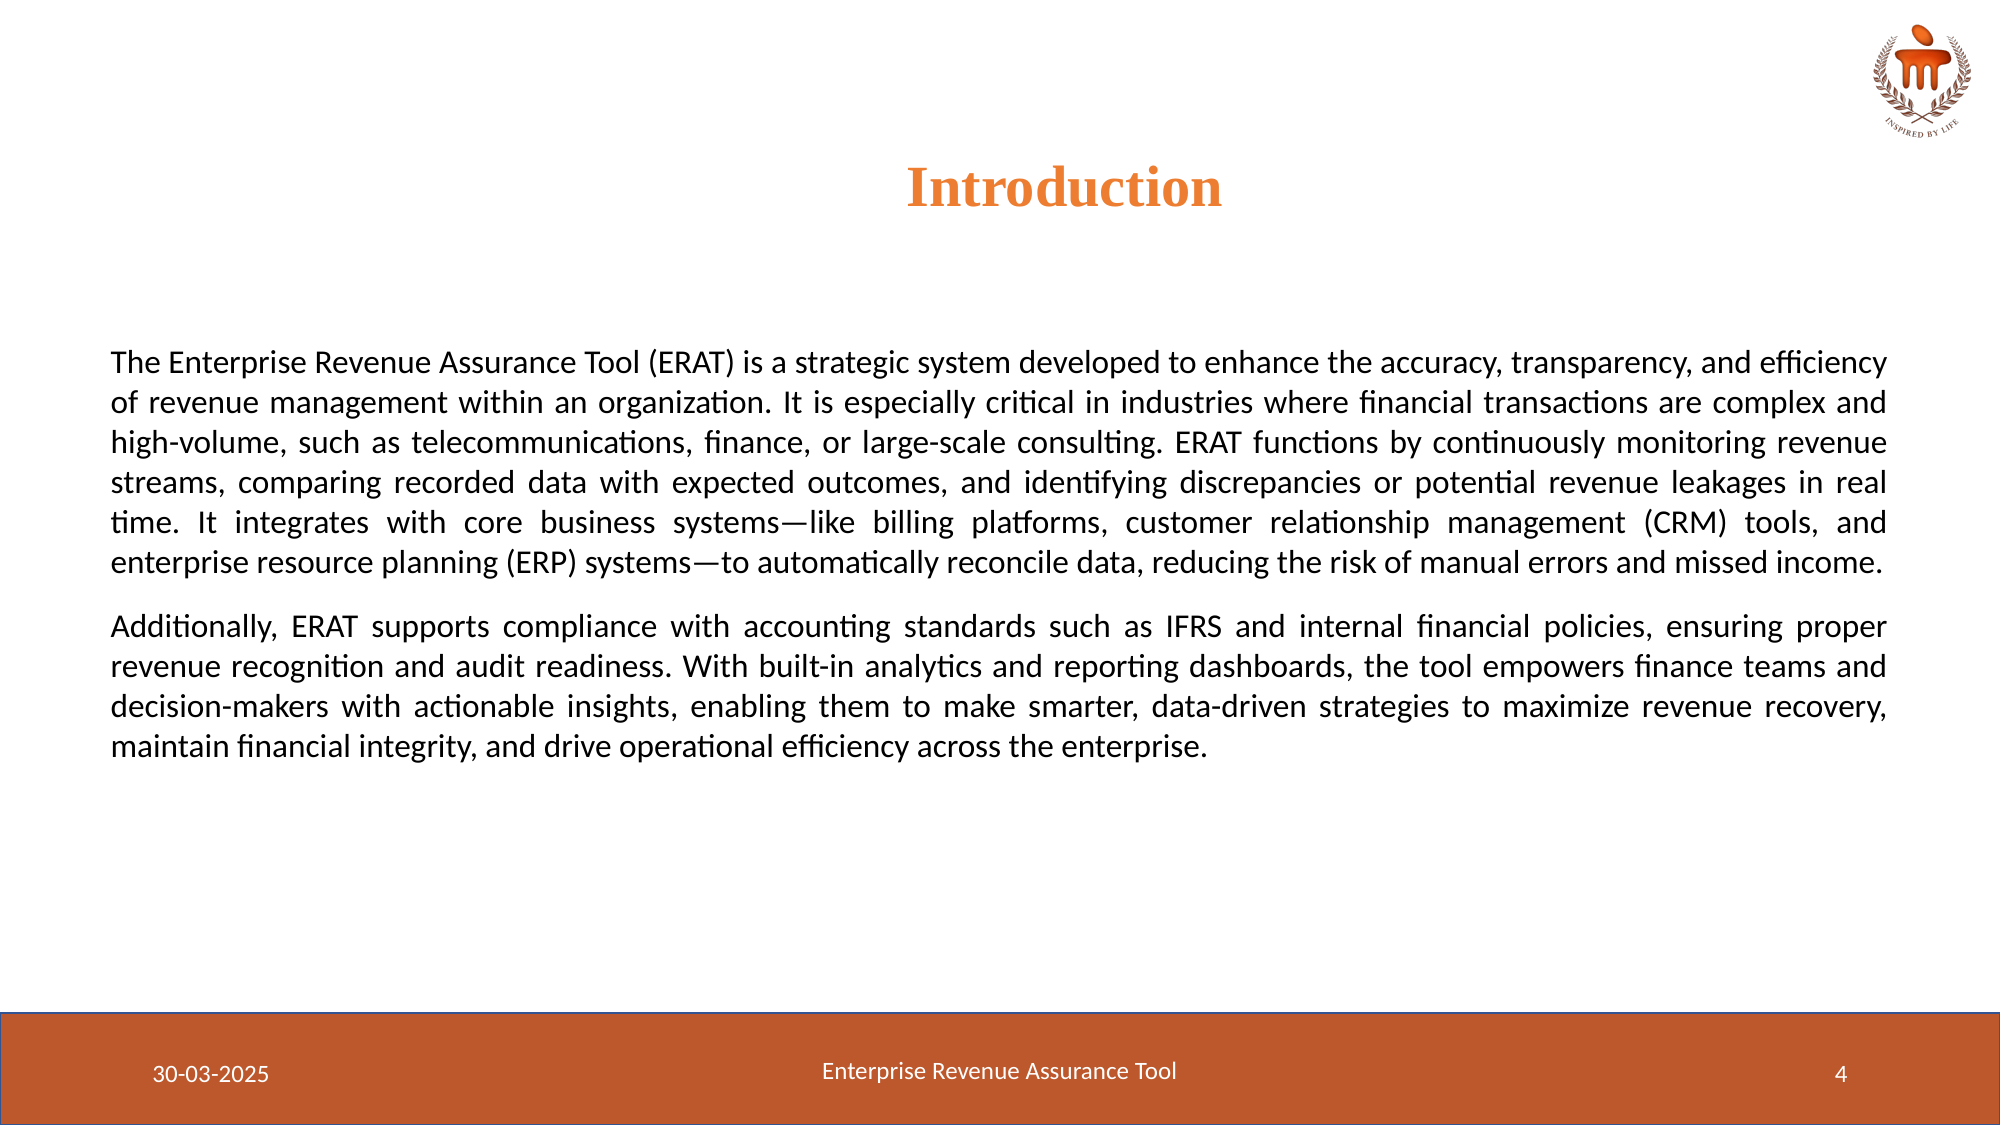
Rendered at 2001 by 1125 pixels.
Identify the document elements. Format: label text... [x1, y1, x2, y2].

slide_number 4 [1412, 1042, 1863, 1103]
text_box [0, 1012, 2000, 1125]
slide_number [137, 1042, 557, 1103]
footer Enterprise Revenue Assurance Tool [557, 1013, 1443, 1125]
text_box Introduction [891, 140, 1239, 226]
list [1862, 22, 1981, 141]
text_box The Enterprise Revenue Assurance Tool (ERAT) is a strategic system developed to enhance the accuracy, transparency, and efficiency of revenue management within an organization. It is especially critical in industries where financial transactions are complex and high-volume, such as telecommunications, finance, or large-scale consulting. ERAT functions by continuously monitoring revenue streams, comparing recorded data with expected outcomes, and identifying discrepancies or potential revenue leakages in real time. It integrates with core business systems—like billing platforms, customer relationship management (CRM) tools, and enterprise resource planning (ERP) systems—to automatically reconcile data, reducing the risk of manual errors and missed income. Additionally, ERAT supports compliance with accounting standards such as IFRS and internal financial policies, ensuring proper revenue recognition and audit readiness. With built-in analytics and reporting dashboards, the tool empowers finance teams and decision-makers with actionable insights, enabling them to make smarter, data-driven strategies to maximize revenue recovery, maintain financial integrity, and drive operational efficiency across the enterprise. [95, 332, 1906, 772]
